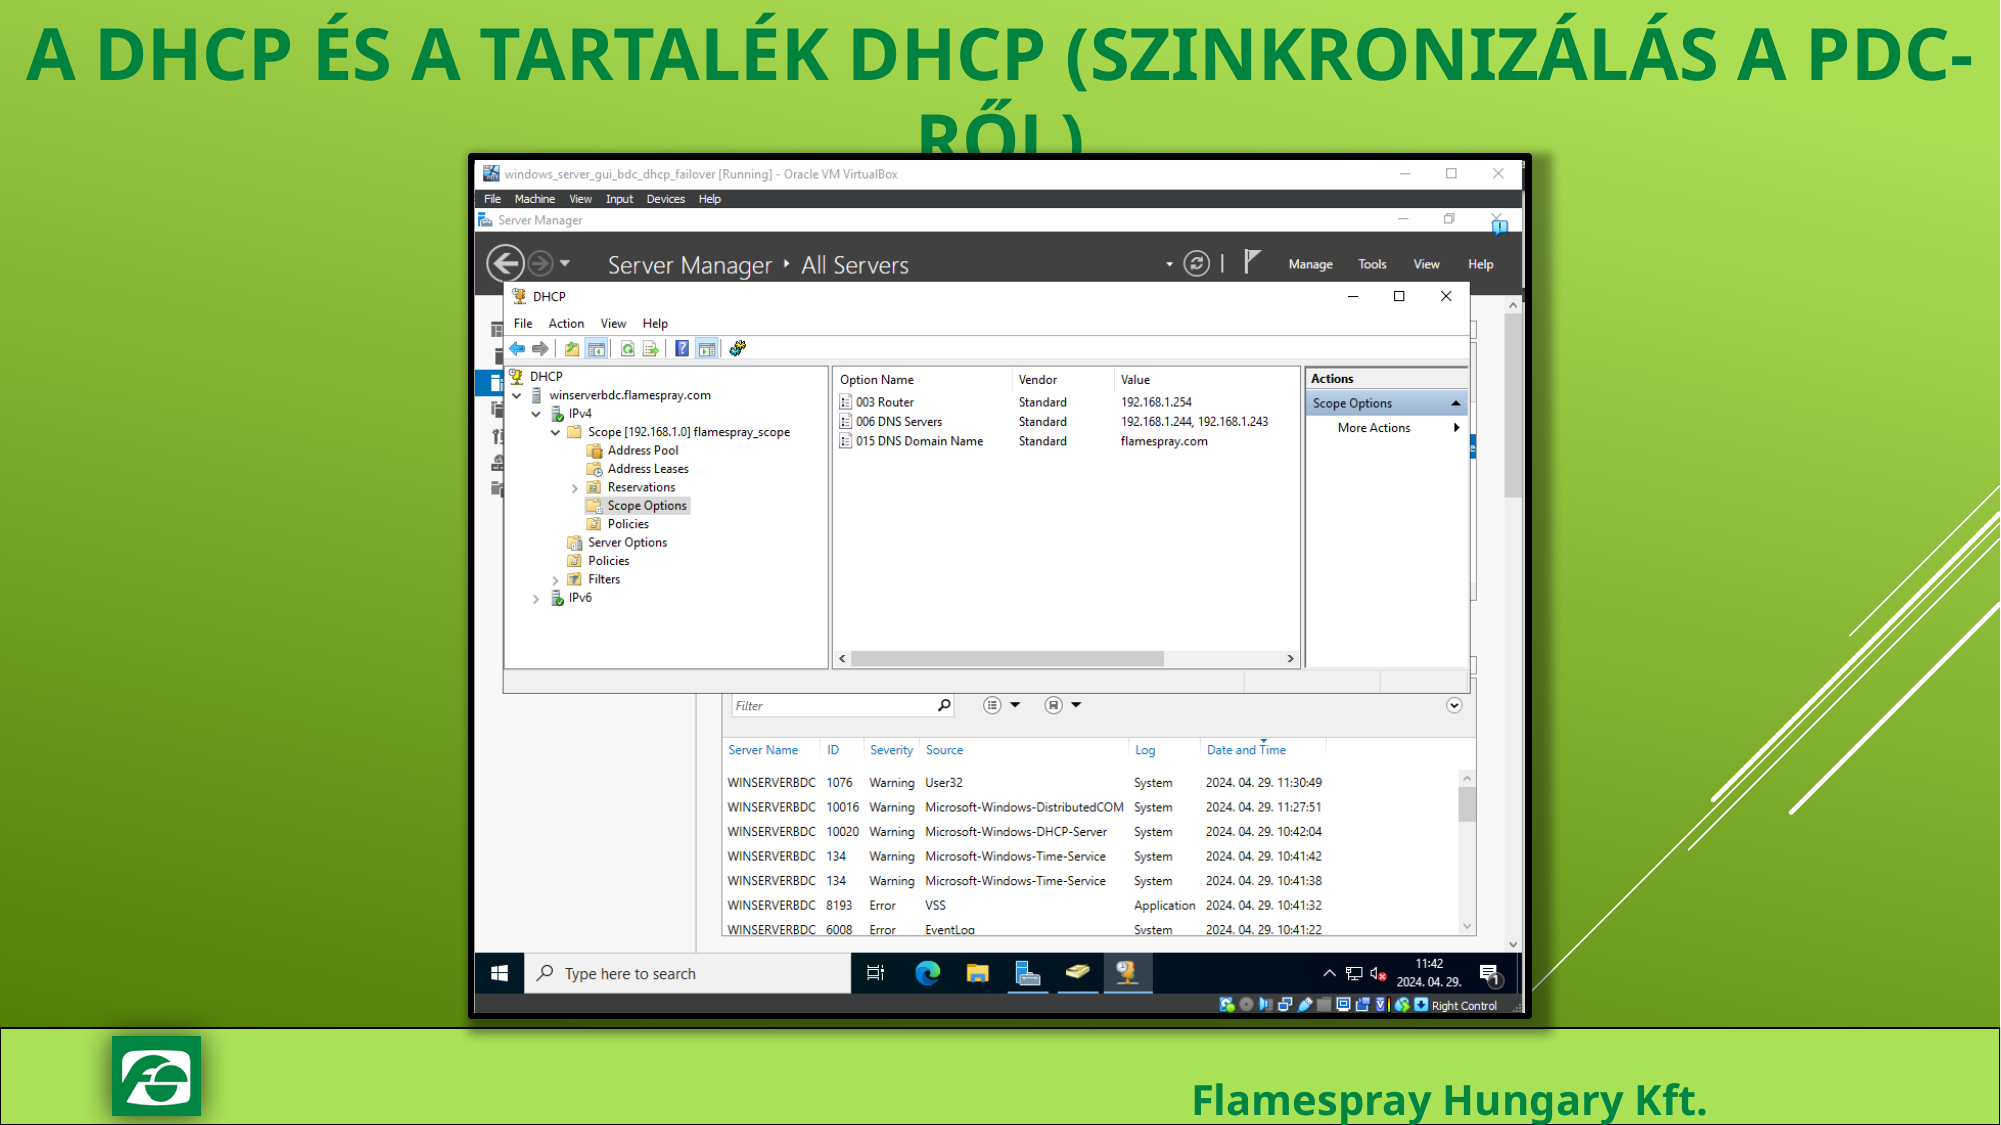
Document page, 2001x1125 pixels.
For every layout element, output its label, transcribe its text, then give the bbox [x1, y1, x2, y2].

picture [112, 1036, 201, 1116]
title A dhcp és a tartalék dhcp (Szinkronizálás a PDC-ről) [0, 0, 2000, 190]
picture [474, 159, 1526, 1013]
